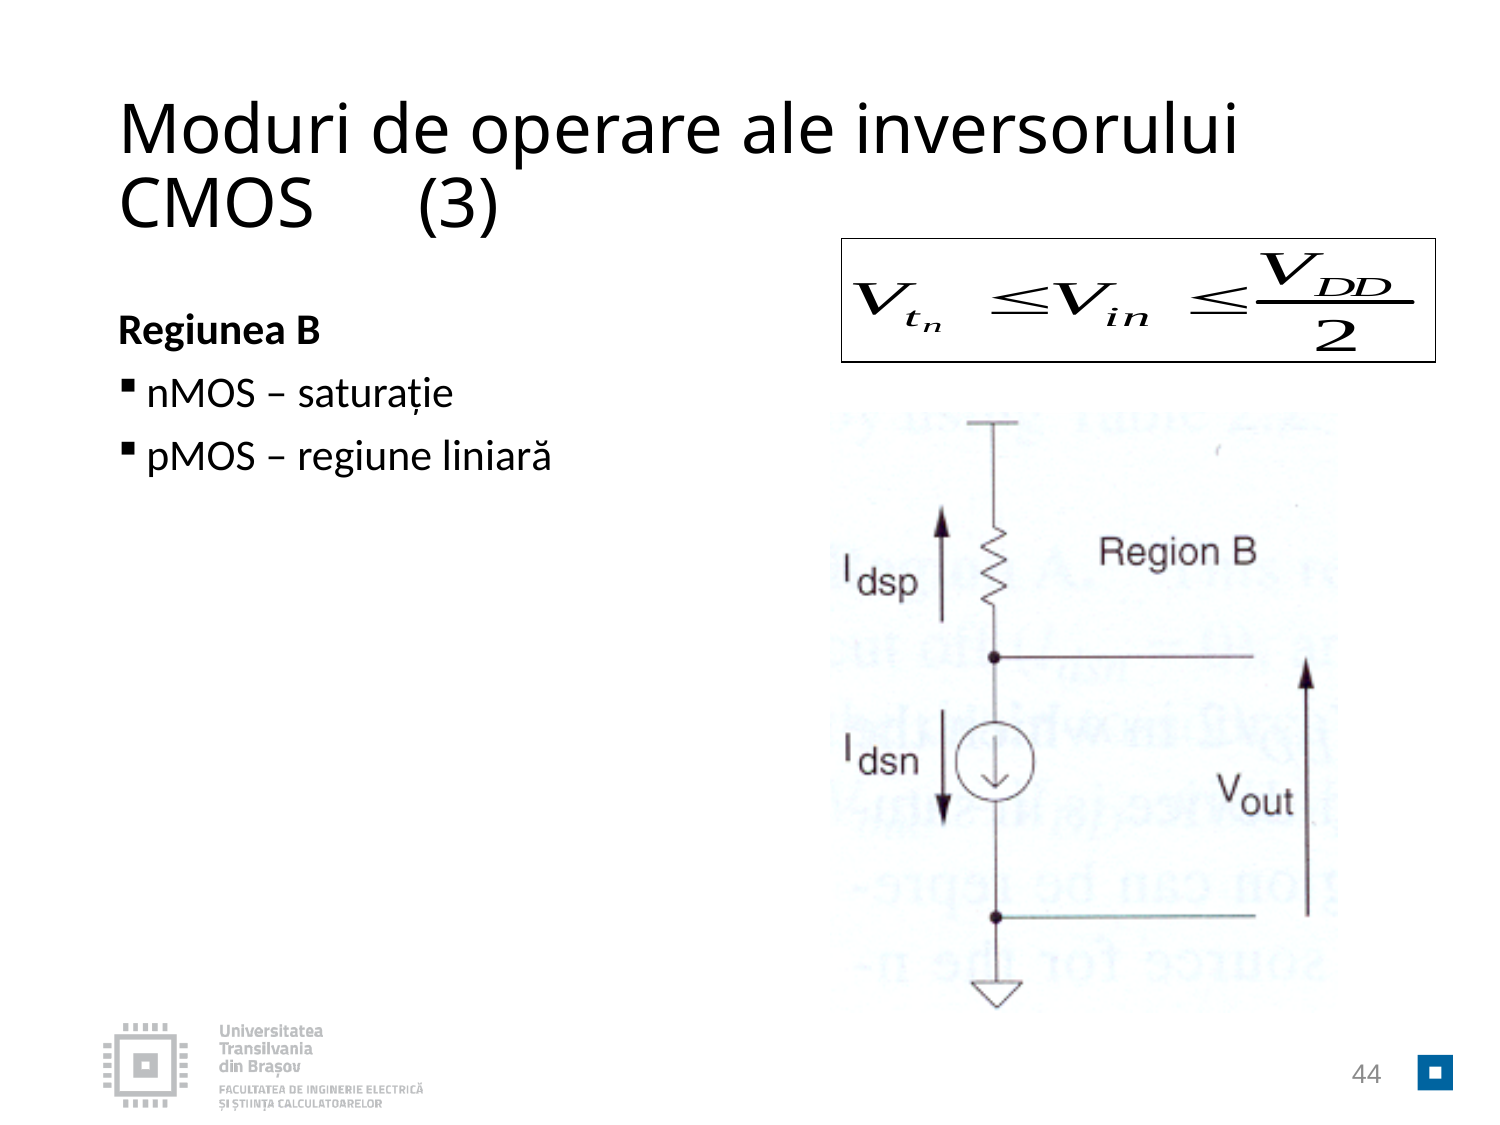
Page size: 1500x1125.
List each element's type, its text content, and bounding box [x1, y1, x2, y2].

list Regiunea B nMOS – saturație pMOS – regiune liniară [103, 299, 1397, 1014]
picture [103, 1023, 423, 1111]
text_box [842, 239, 1435, 362]
picture [830, 412, 1338, 1013]
slide_number 44 [1059, 1042, 1397, 1103]
title Moduri de operare ale inversorului CMOS (3) [103, 59, 1465, 278]
